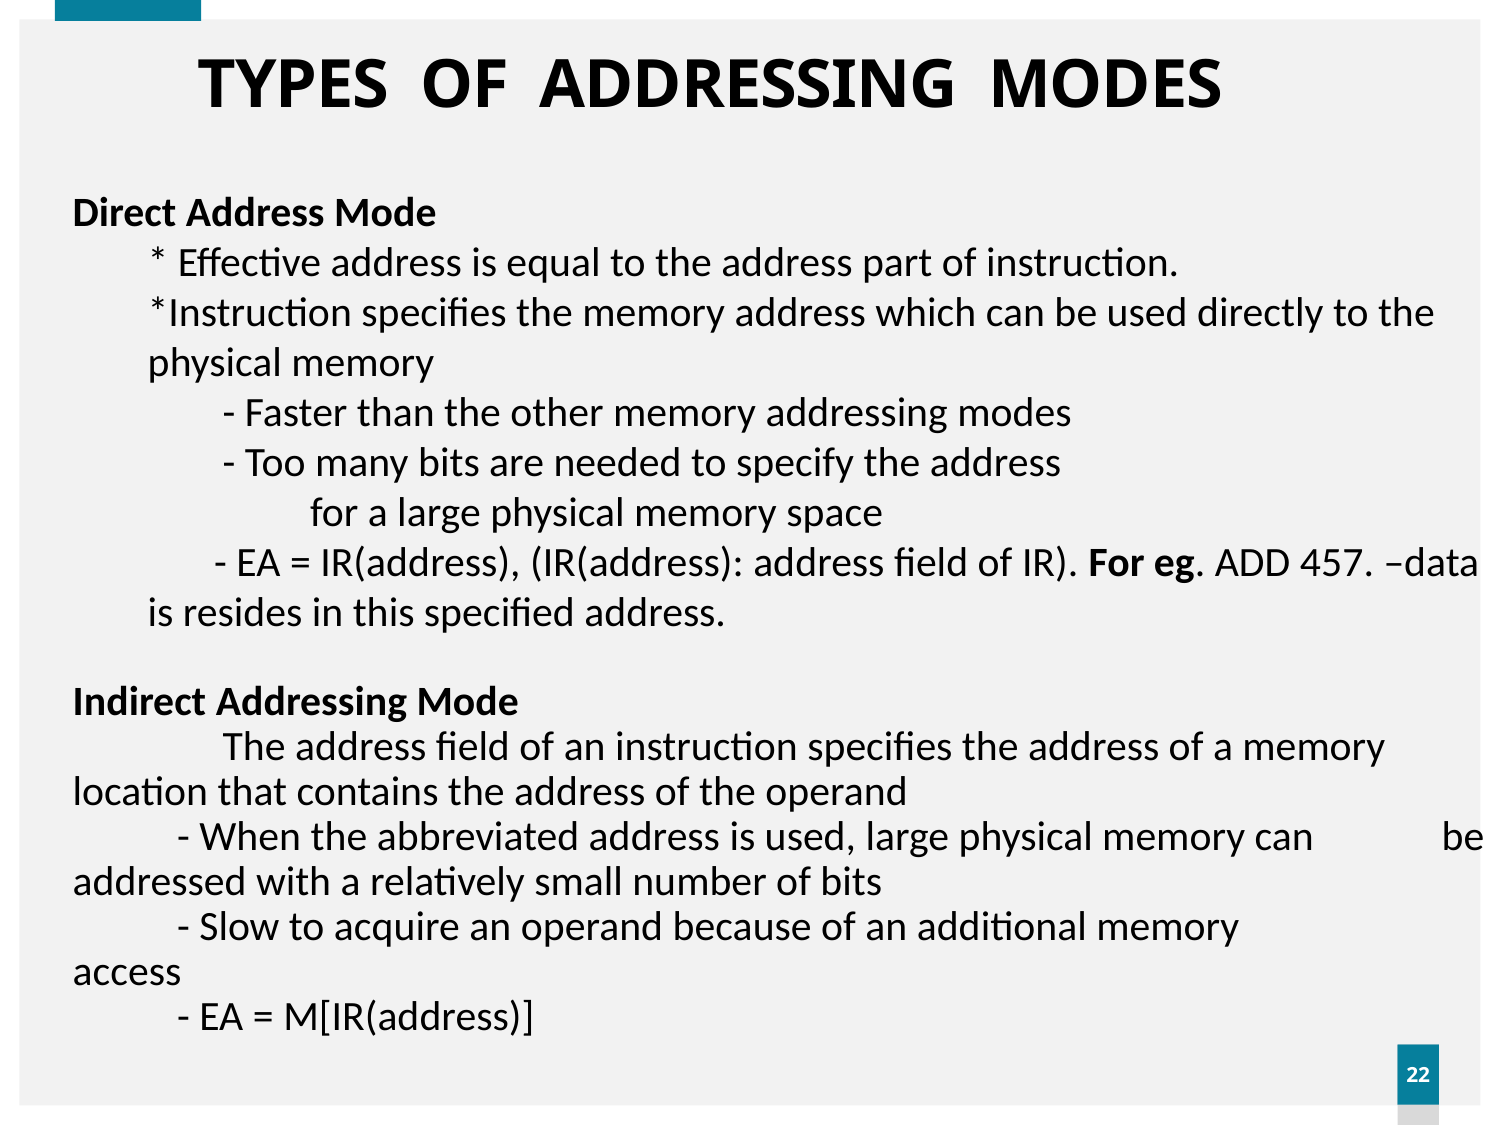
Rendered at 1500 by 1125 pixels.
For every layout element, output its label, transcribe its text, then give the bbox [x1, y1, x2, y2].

title TYPES OF ADDRESSING MODES [187, 24, 1317, 127]
text_box Direct Address Mode * Effective address is equal to the address part of instruction. *Instruction specifies the memory address which can be used directly to the physical memory - Faster than the other memory addressing modes - Too many bits are needed to specify the address for a large physical memory space - EA = IR(address), (IR(address): address field of IR). For eg. ADD 457. –data is resides in this specified address. Indirect Addressing Mode The address field of an instruction specifies the address of a memory location that contains the address of the operand - When the abbreviated address is used, large physical memory can be addressed with a relatively small number of bits - Slow to acquire an operand because of an additional memory access - EA = M[IR(address)] [57, 127, 1500, 1092]
